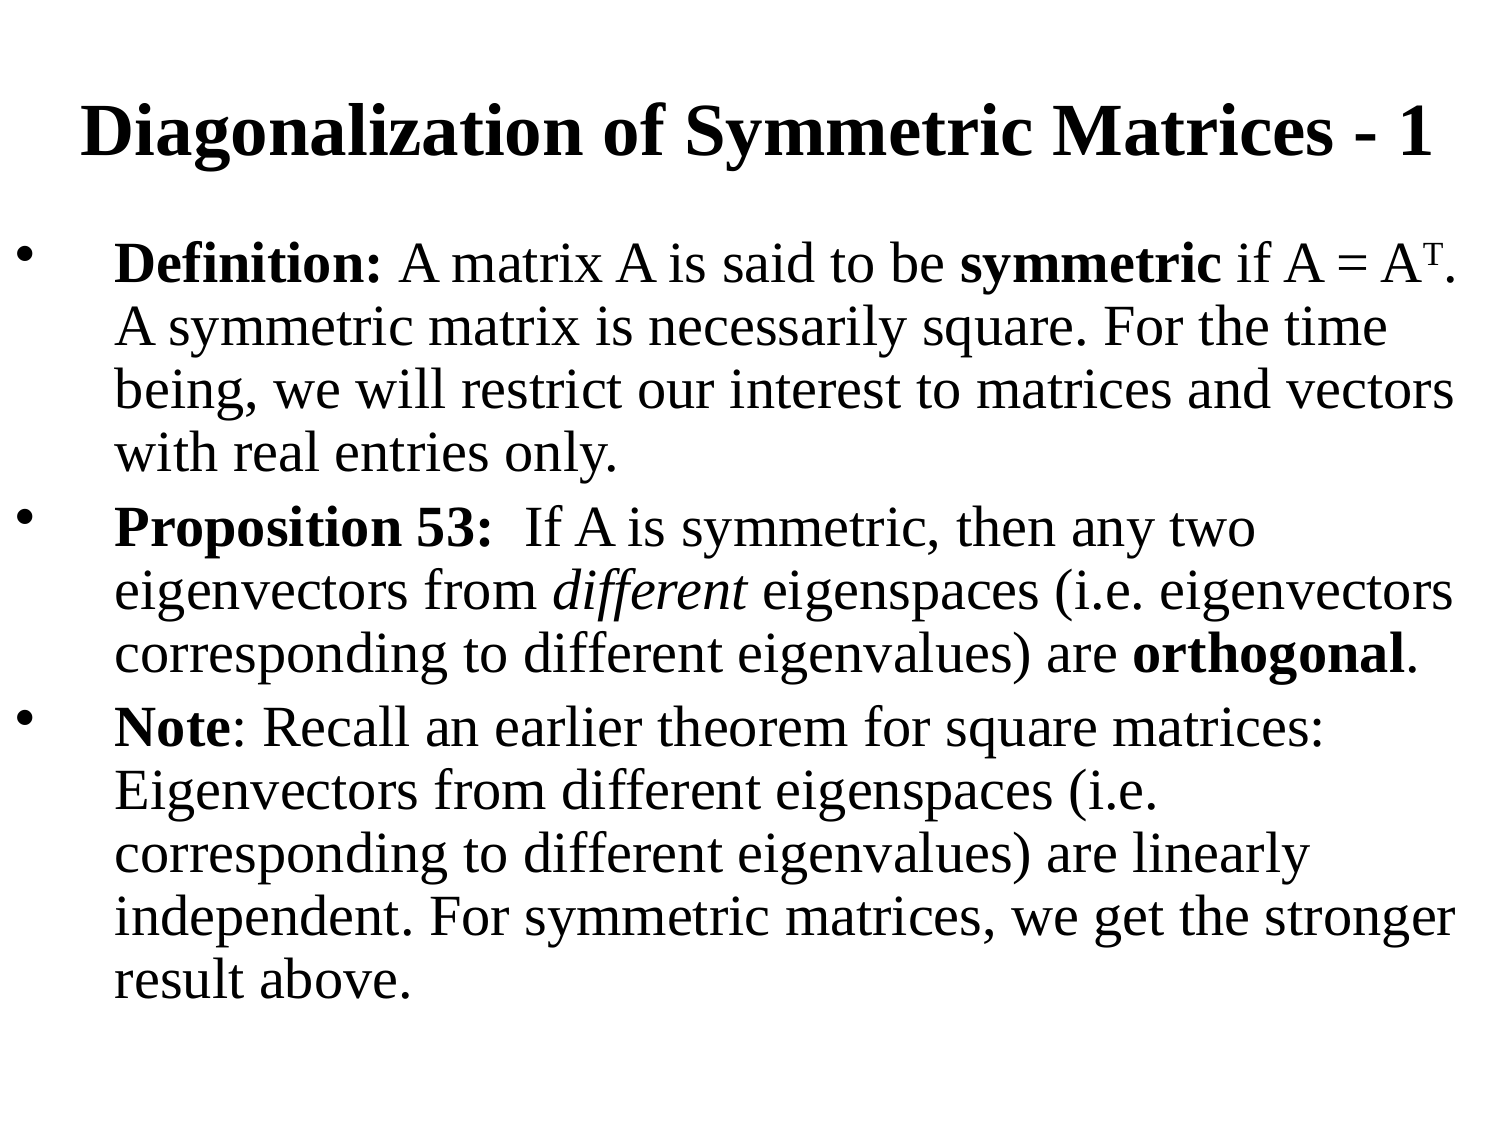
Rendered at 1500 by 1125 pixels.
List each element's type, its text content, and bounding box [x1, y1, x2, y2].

title Diagonalization of Symmetric Matrices - 1 [37, 37, 1463, 213]
list Definition: A matrix A is said to be symmetric if A = AT. A symmetric matrix is necessarily square. For the time being, we will restrict our interest to matrices and vectors with real entries only. Proposition 53: If A is symmetric, then any two eigenvectors from different eigenspaces (i.e. eigenvectors corresponding to different eigenvalues) are orthogonal. Note: Recall an earlier theorem for square matrices: Eigenvectors from different eigenspaces (i.e. corresponding to different eigenvalues) are linearly independent. For symmetric matrices, we get the stronger result above. [0, 224, 1500, 1051]
